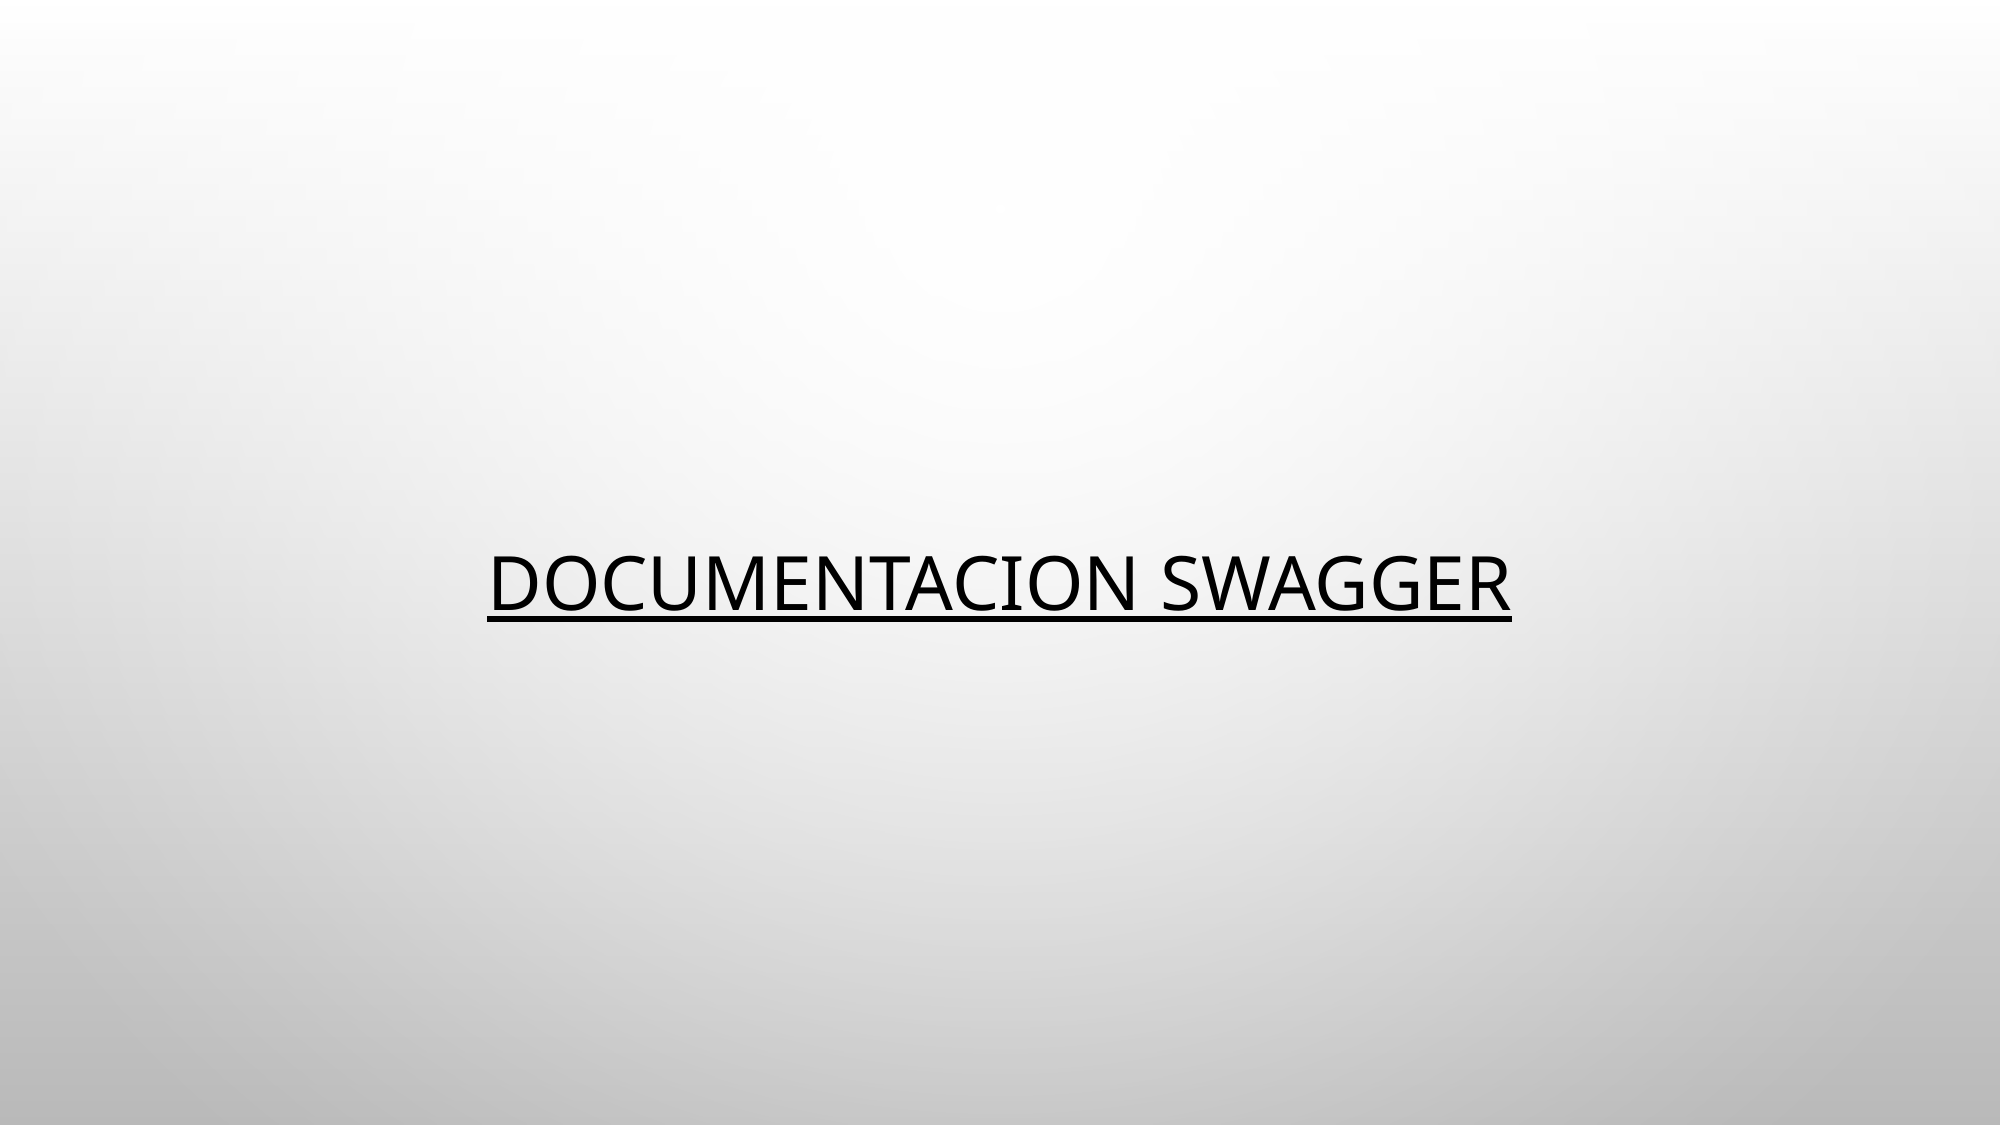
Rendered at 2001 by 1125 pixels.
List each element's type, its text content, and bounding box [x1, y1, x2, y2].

title Documentacion swagger [149, 455, 1851, 718]
picture [0, 0, 2000, 1125]
